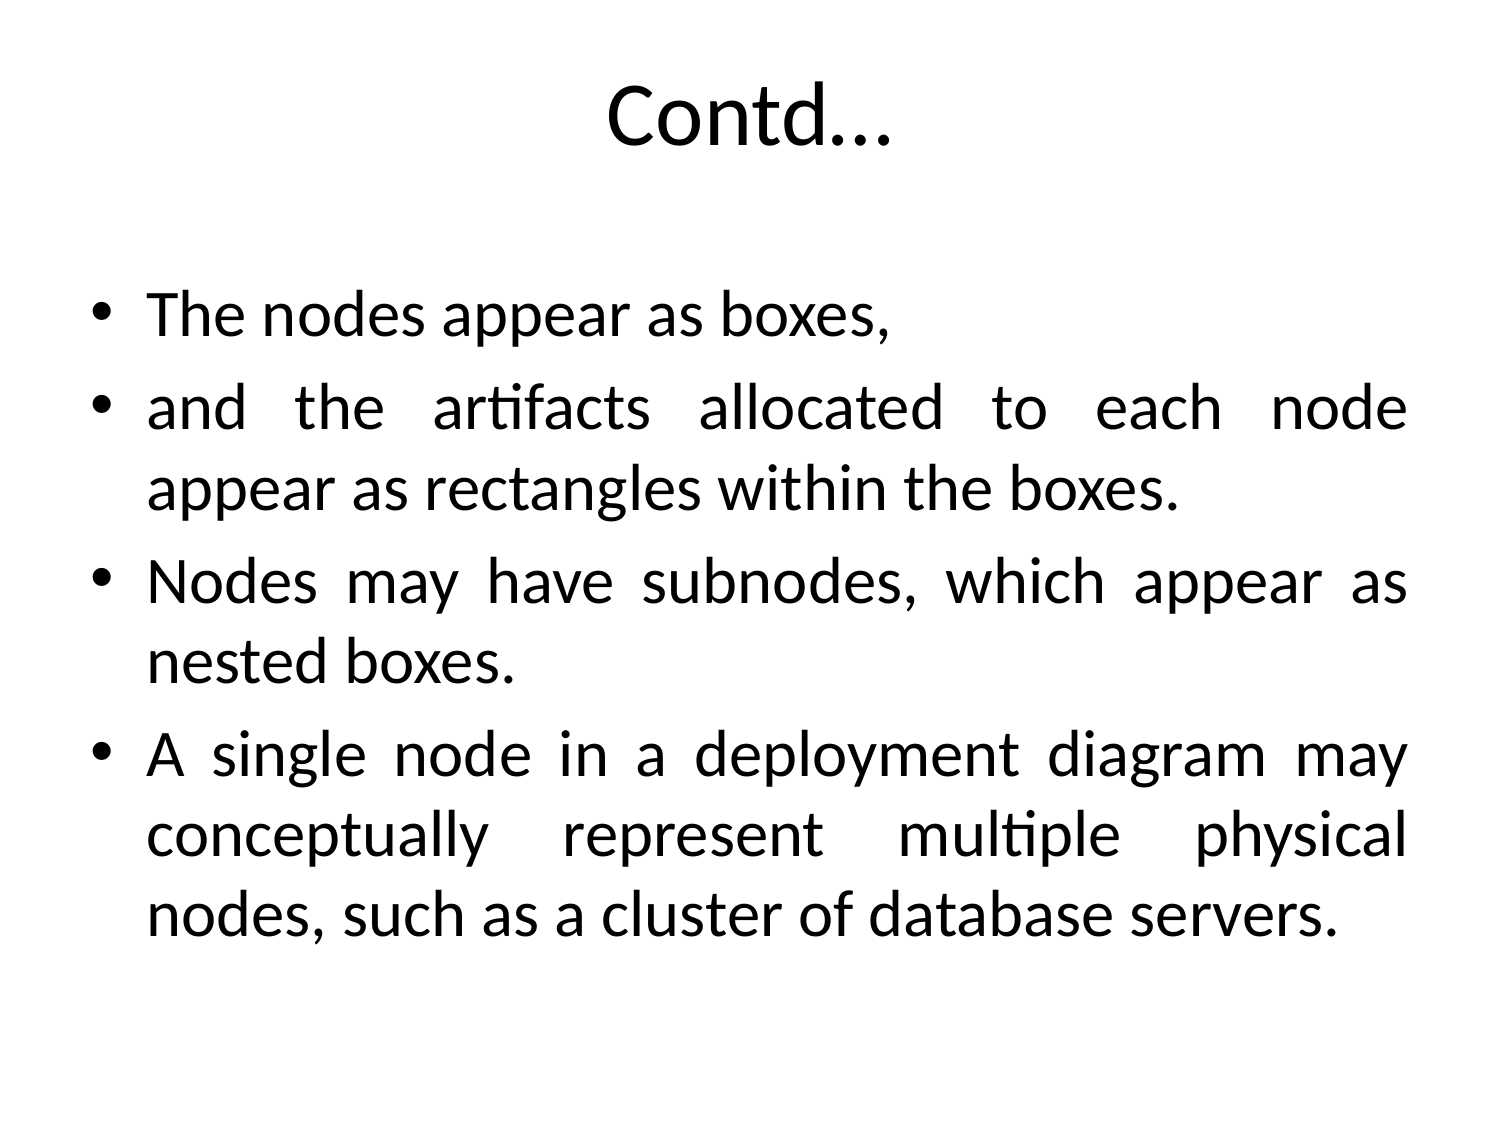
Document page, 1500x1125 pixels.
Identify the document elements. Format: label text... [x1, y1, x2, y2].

list The nodes appear as boxes, and the artifacts allocated to each node appear as rectangles within the boxes. Nodes may have subnodes, which appear as nested boxes. A single node in a deployment diagram may conceptually represent multiple physical nodes, such as a cluster of database servers. [75, 262, 1425, 1005]
title Contd… [75, 45, 1425, 173]
